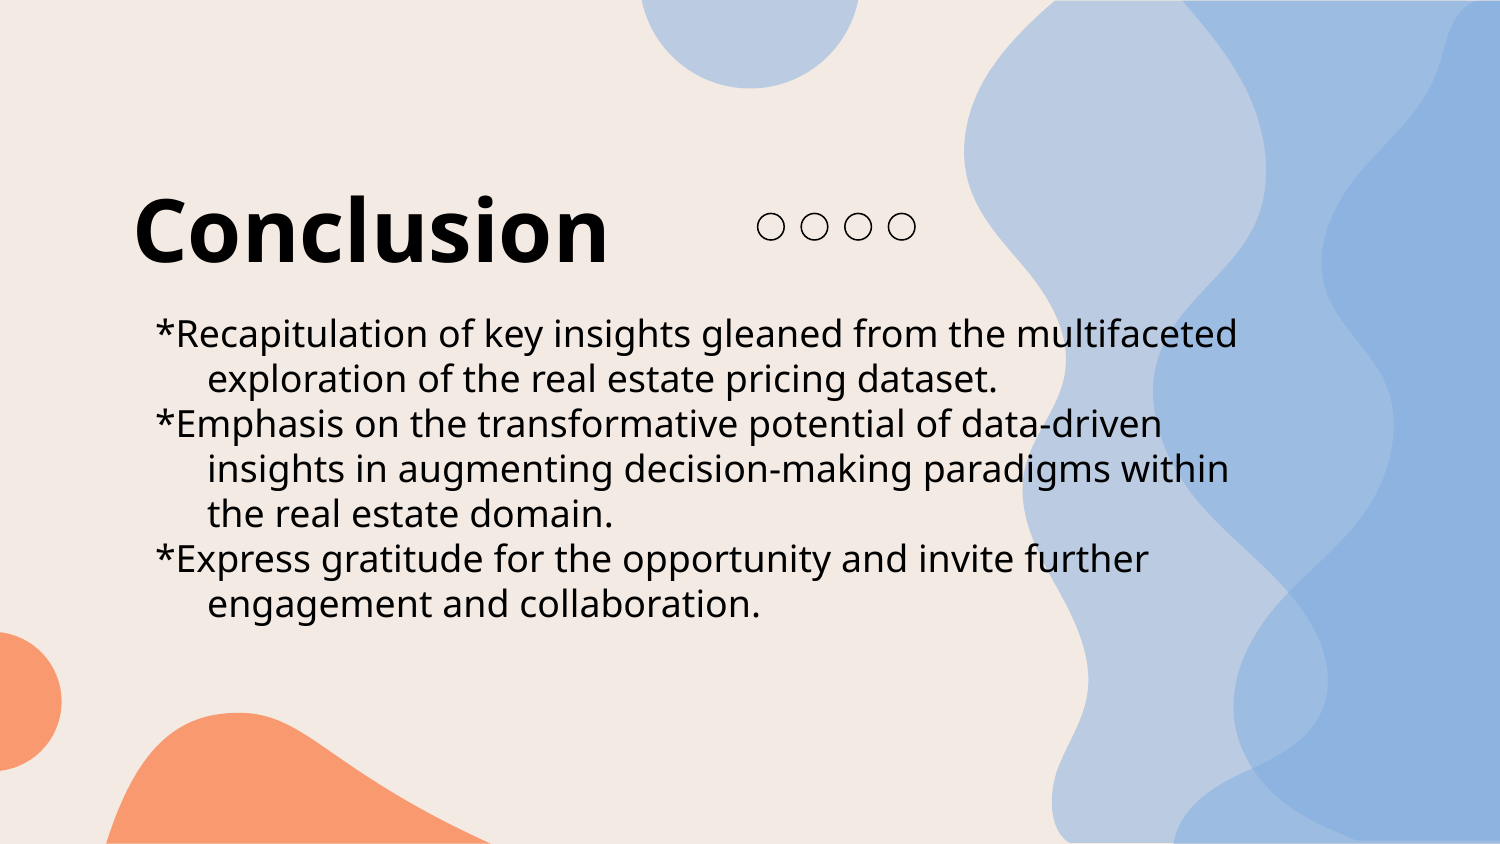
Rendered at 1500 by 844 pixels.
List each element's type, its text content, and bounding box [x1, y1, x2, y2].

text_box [757, 213, 916, 241]
title Conclusion [117, 158, 724, 294]
subtitle *Recapitulation of key insights gleaned from the multifaceted exploration of the real estate pricing dataset. *Emphasis on the transformative potential of data-driven insights in augmenting decision-making paradigms within the real estate domain. *Express gratitude for the opportunity and invite further engagement and collaboration. [117, 294, 1265, 598]
